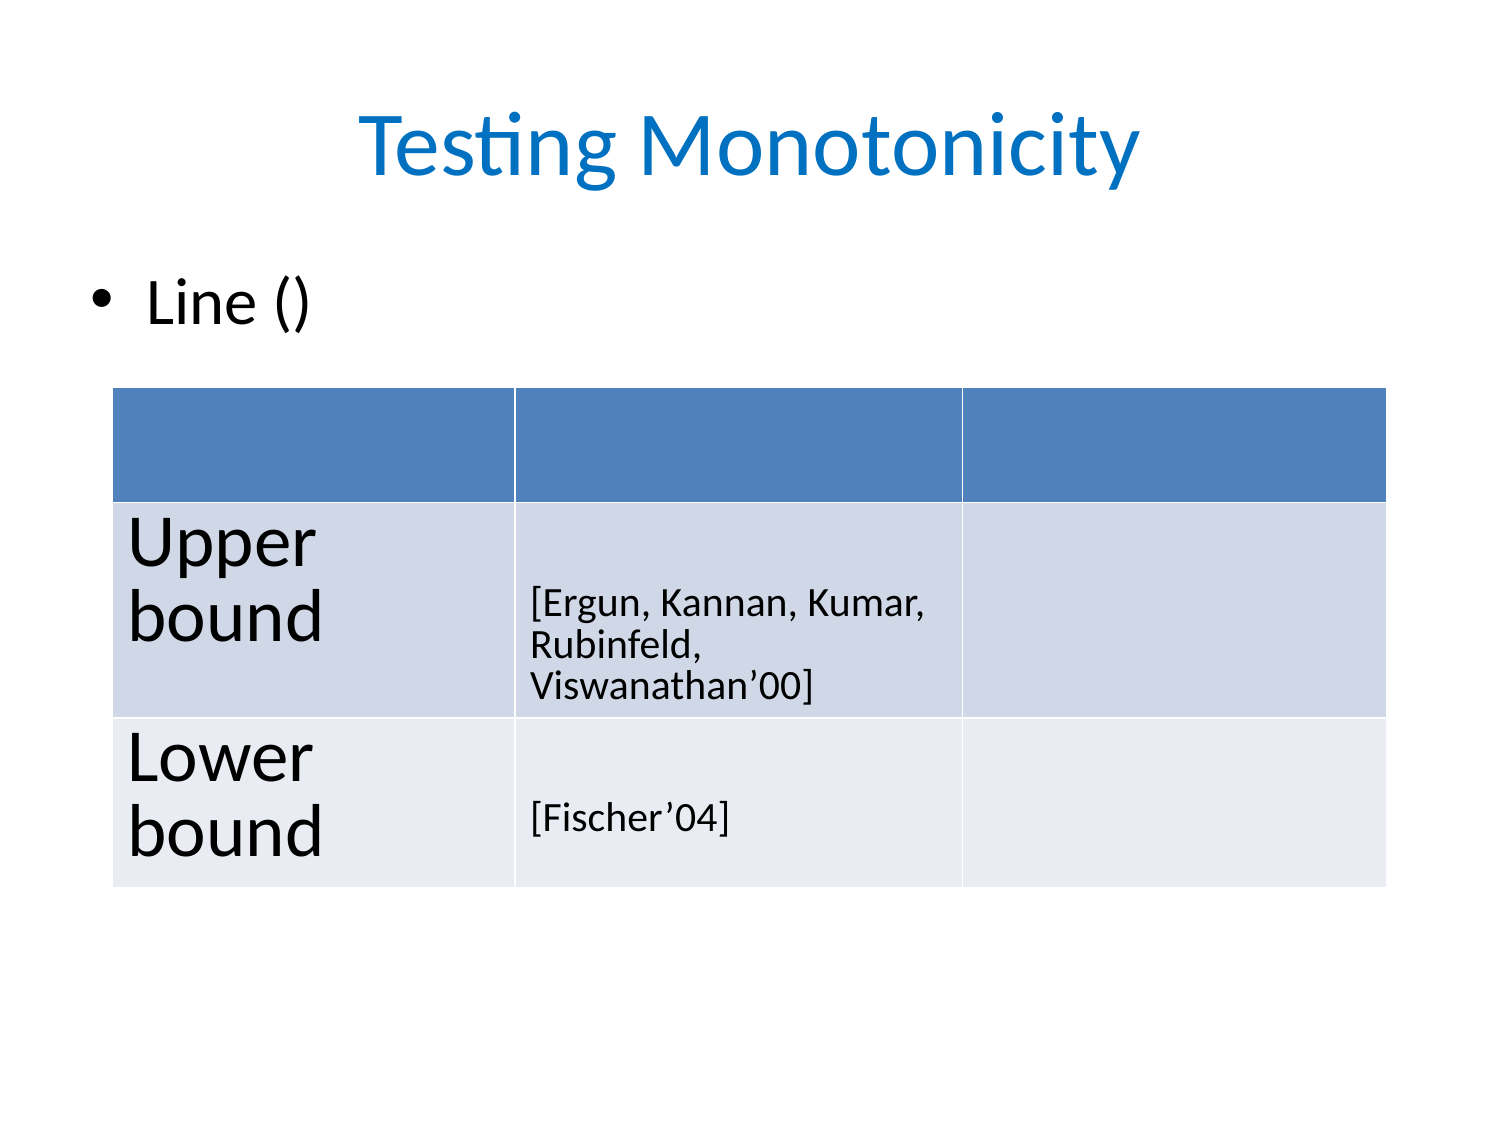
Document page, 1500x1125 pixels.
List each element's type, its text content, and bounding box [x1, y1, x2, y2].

title Testing Monotonicity [75, 45, 1425, 233]
